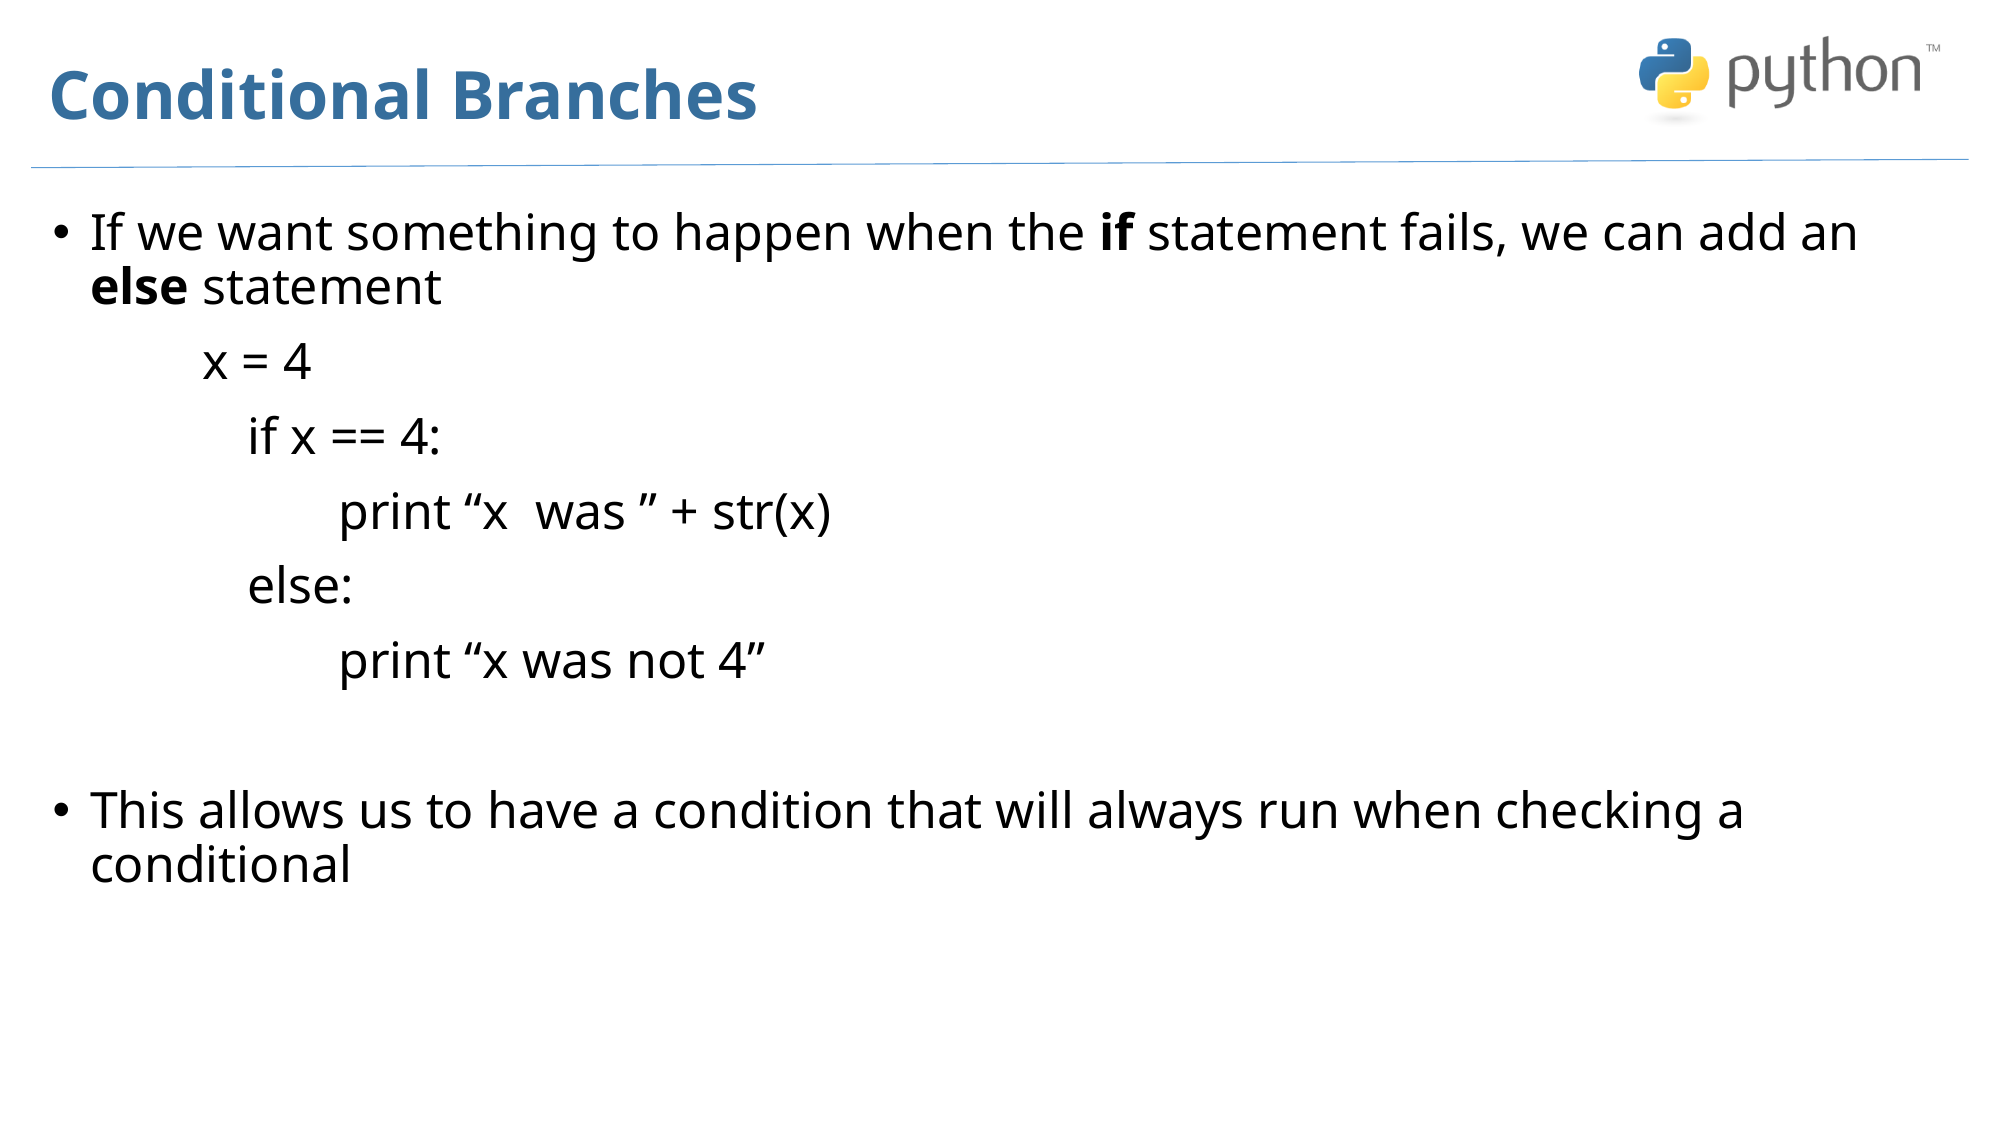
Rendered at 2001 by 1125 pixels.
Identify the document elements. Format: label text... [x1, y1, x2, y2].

picture [1589, 17, 1969, 146]
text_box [31, 159, 1969, 168]
title Conditional Branches [33, 45, 1552, 150]
list If we want something to happen when the if statement fails, we can add an else statement x = 4 if x == 4: print “x was ” + str(x) else: print “x was not 4” This allows us to have a condition that will always run when checking a conditional [37, 199, 1955, 1086]
